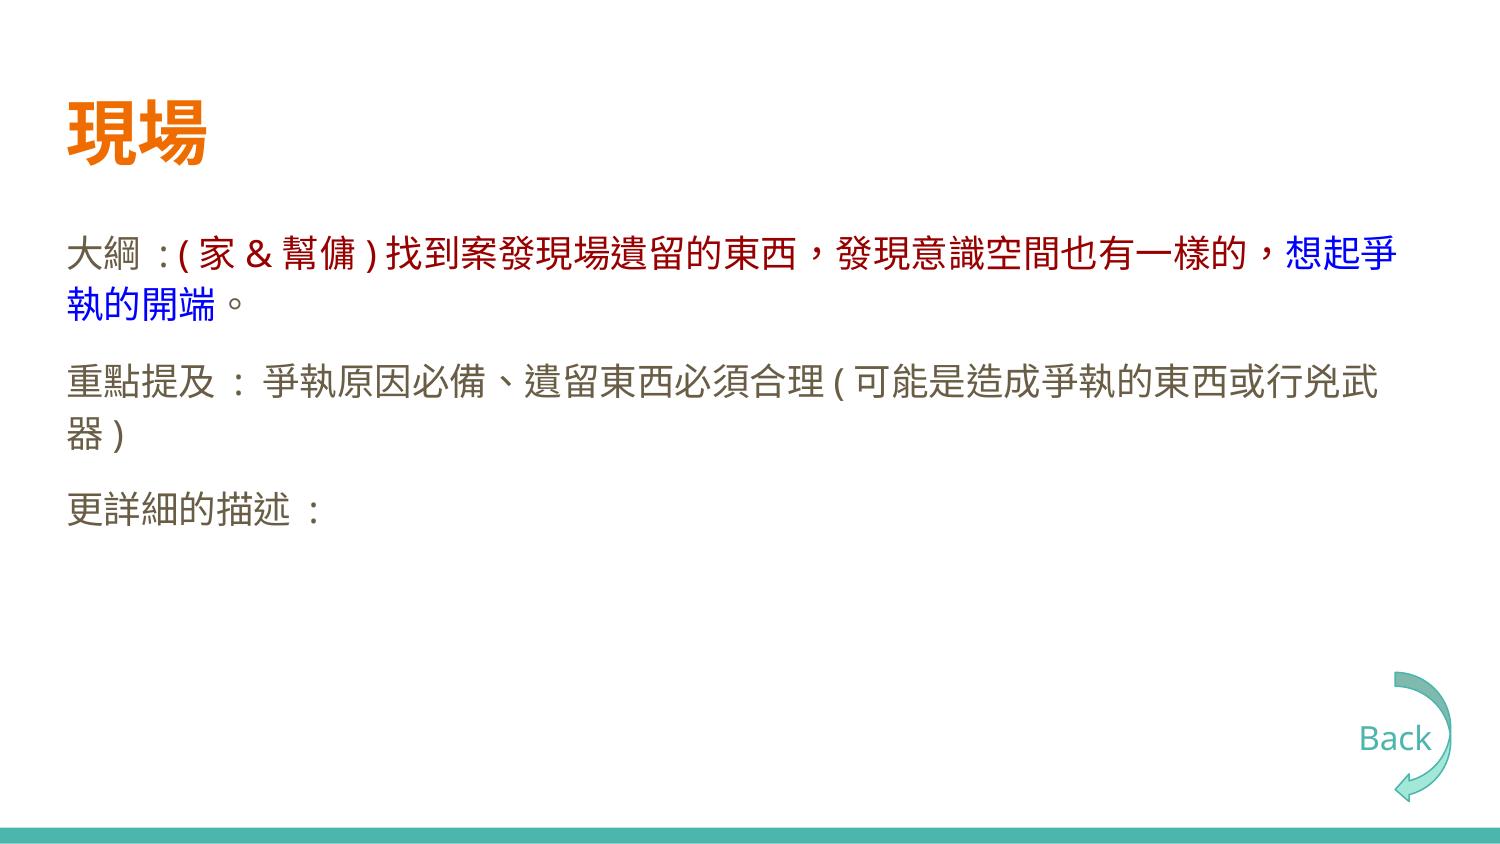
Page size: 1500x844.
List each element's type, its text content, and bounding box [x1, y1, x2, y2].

title 現場 [51, 72, 1449, 189]
text_box Back [1343, 702, 1449, 773]
text_box [1395, 773, 1441, 802]
list 大綱 : (家&幫傭)找到案發現場遺留的東西，發現意識空間也有一樣的，想起爭執的開端。 重點提及 : 爭執原因必備、遺留東西必須合理(可能是造成爭執的東西或行兇武器) 更詳細的描述 : [51, 207, 1449, 750]
